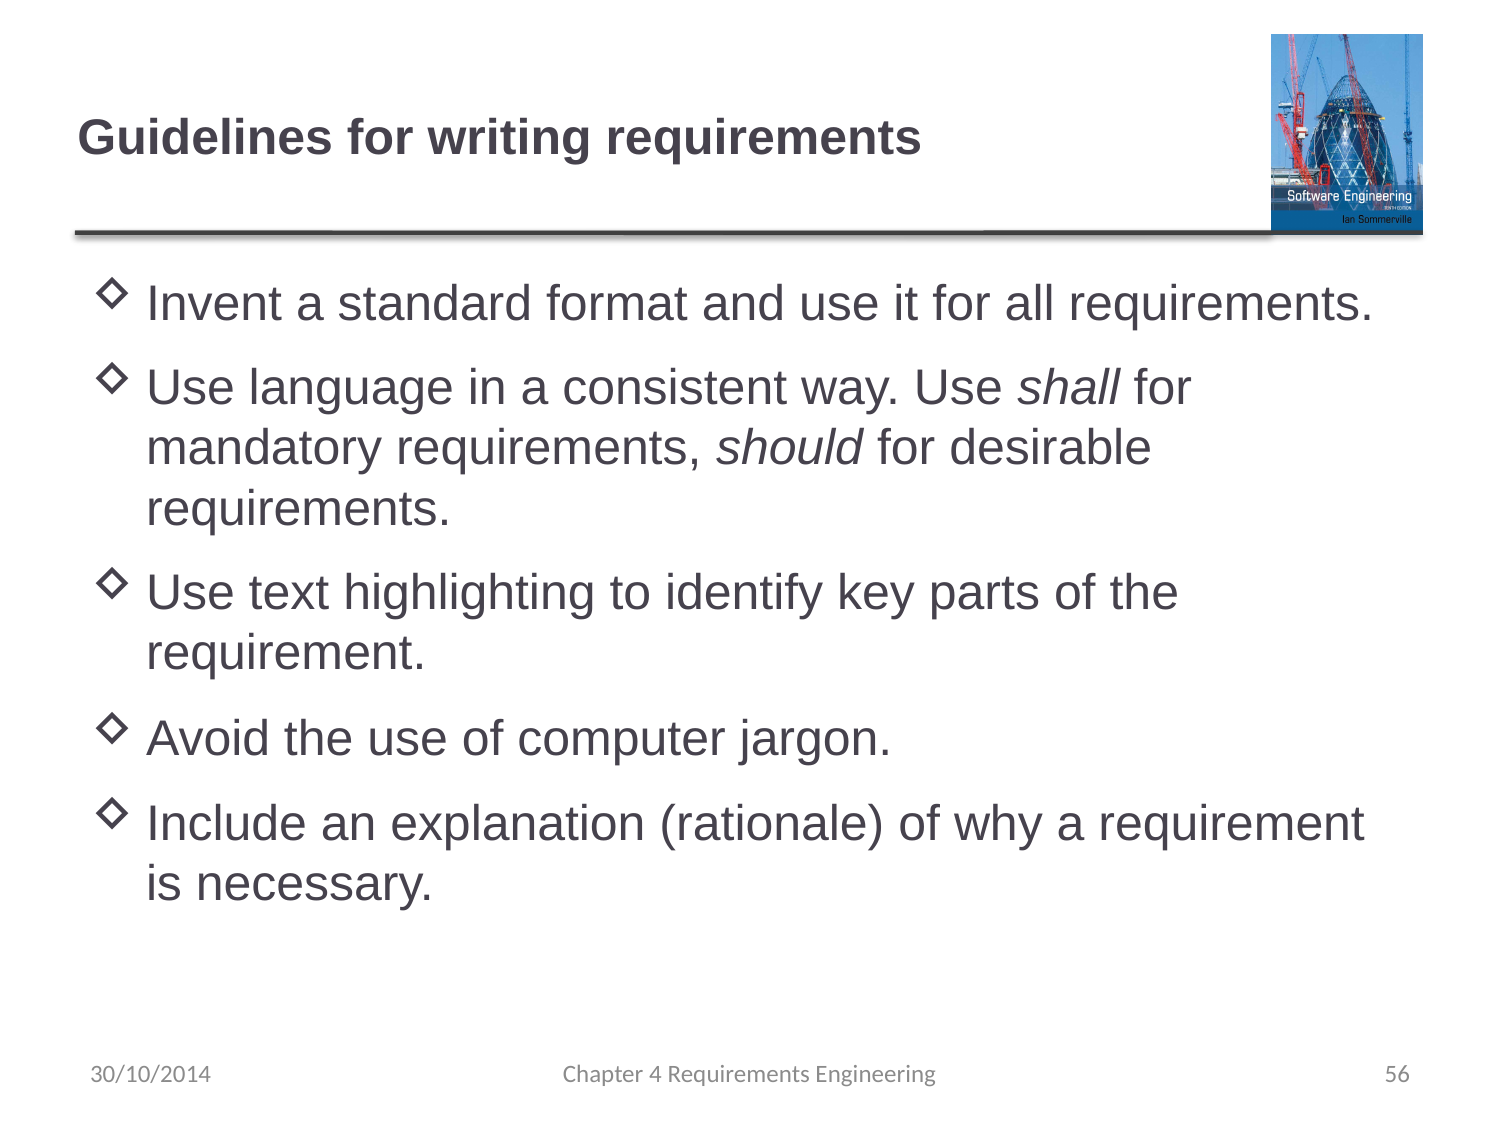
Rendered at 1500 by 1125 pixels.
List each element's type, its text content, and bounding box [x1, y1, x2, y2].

footer Chapter 4 Requirements Engineering [512, 1042, 988, 1103]
picture [1271, 34, 1423, 230]
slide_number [75, 1042, 425, 1103]
title Guidelines for writing requirements [62, 43, 1413, 226]
list Invent a standard format and use it for all requirements. Use language in a consistent way. Use shall for mandatory requirements, should for desirable requirements. Use text highlighting to identify key parts of the requirement. Avoid the use of computer jargon. Include an explanation (rationale) of why a requirement is necessary. [75, 262, 1425, 1005]
slide_number 56 [1074, 1042, 1425, 1103]
